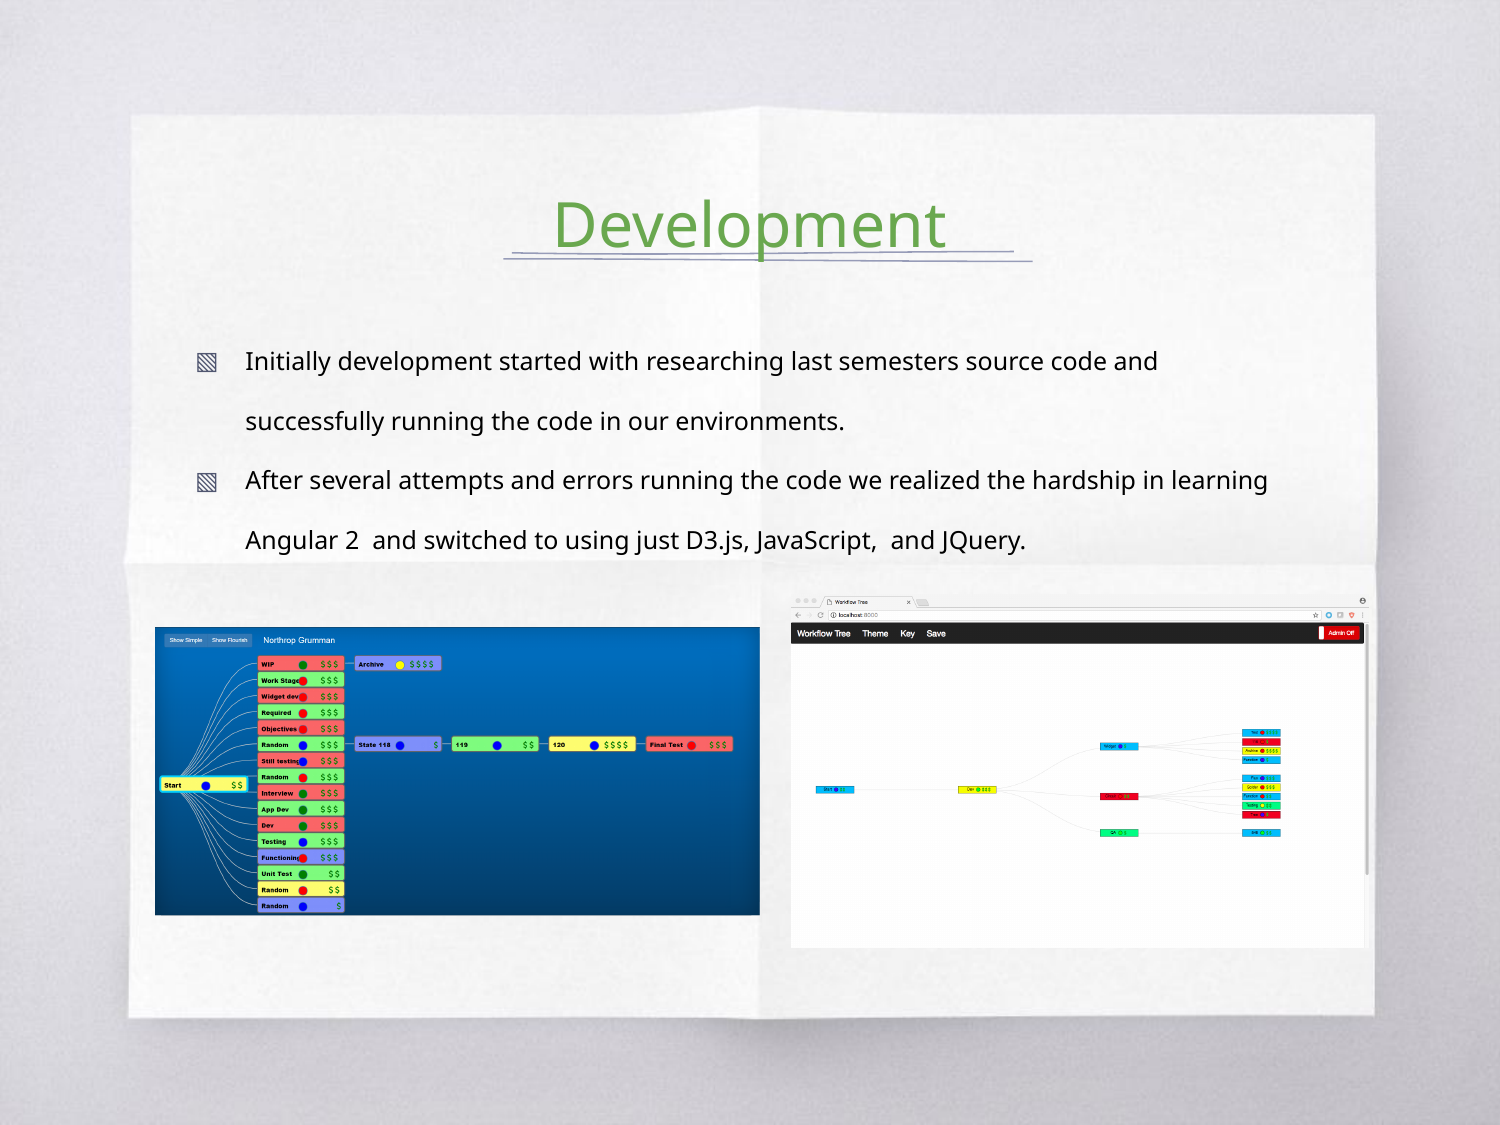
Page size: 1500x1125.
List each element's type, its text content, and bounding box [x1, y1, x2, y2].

picture [0, 0, 1500, 1125]
list Initially development started with researching last semesters source code and successfully running the code in our environments. After several attempts and errors running the code we realized the hardship in learning Angular 2 and switched to using just D3.js, JavaScript, and JQuery. [155, 300, 1318, 623]
title Development [168, 125, 1332, 275]
